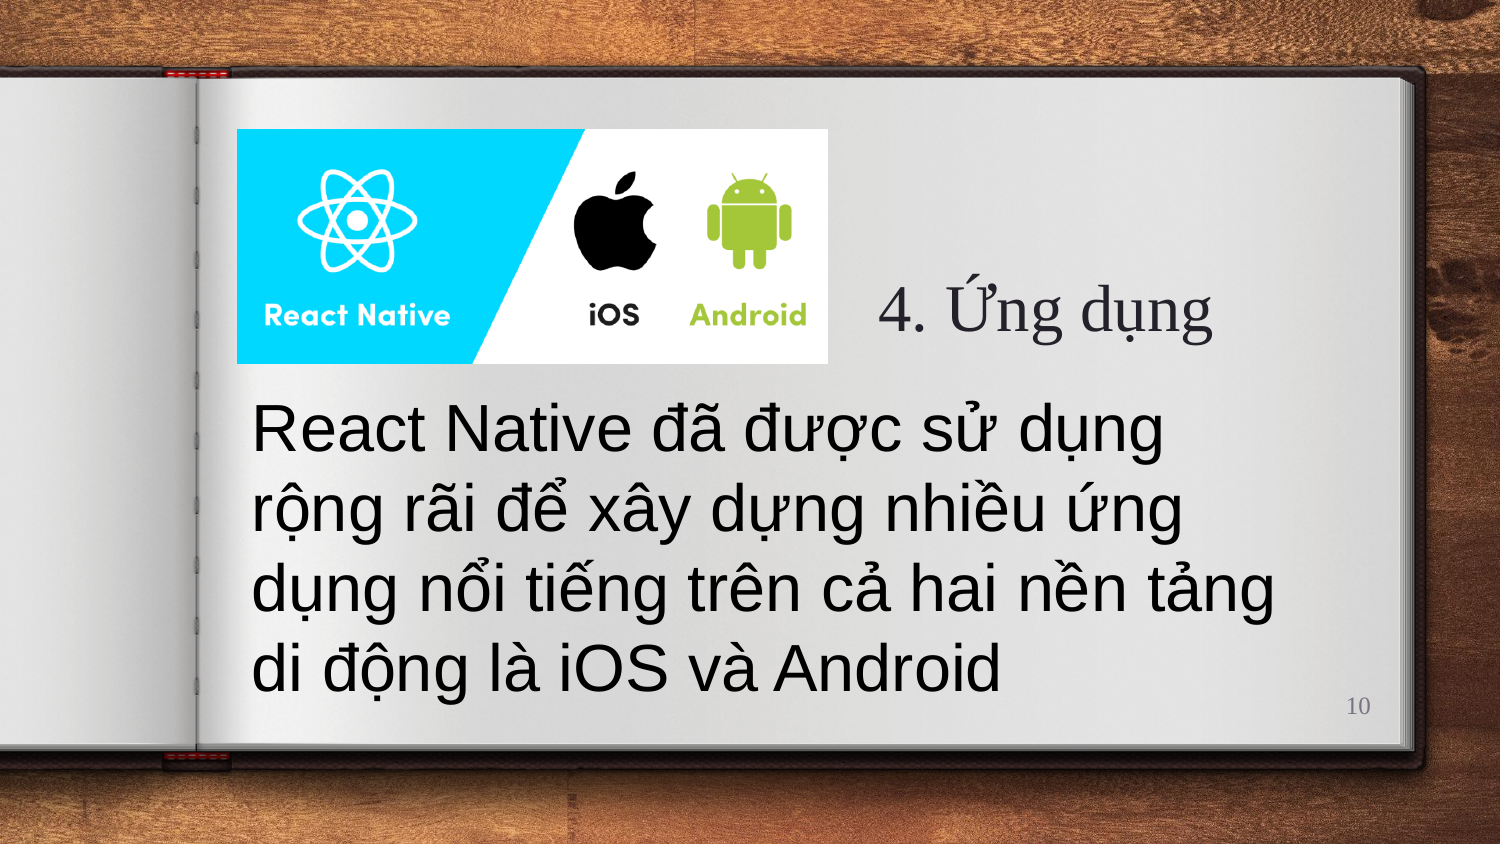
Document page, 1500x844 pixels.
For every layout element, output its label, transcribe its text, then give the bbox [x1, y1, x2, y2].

slide_number 10 [1327, 672, 1386, 737]
text_box React Native đã được sử dụng rộng rãi để xây dựng nhiều ứng dụng nổi tiếng trên cả hai nền tảng di động là iOS và Android [237, 377, 1327, 748]
picture [0, 0, 1500, 844]
text_box 4. Ứng dụng [863, 217, 1294, 353]
